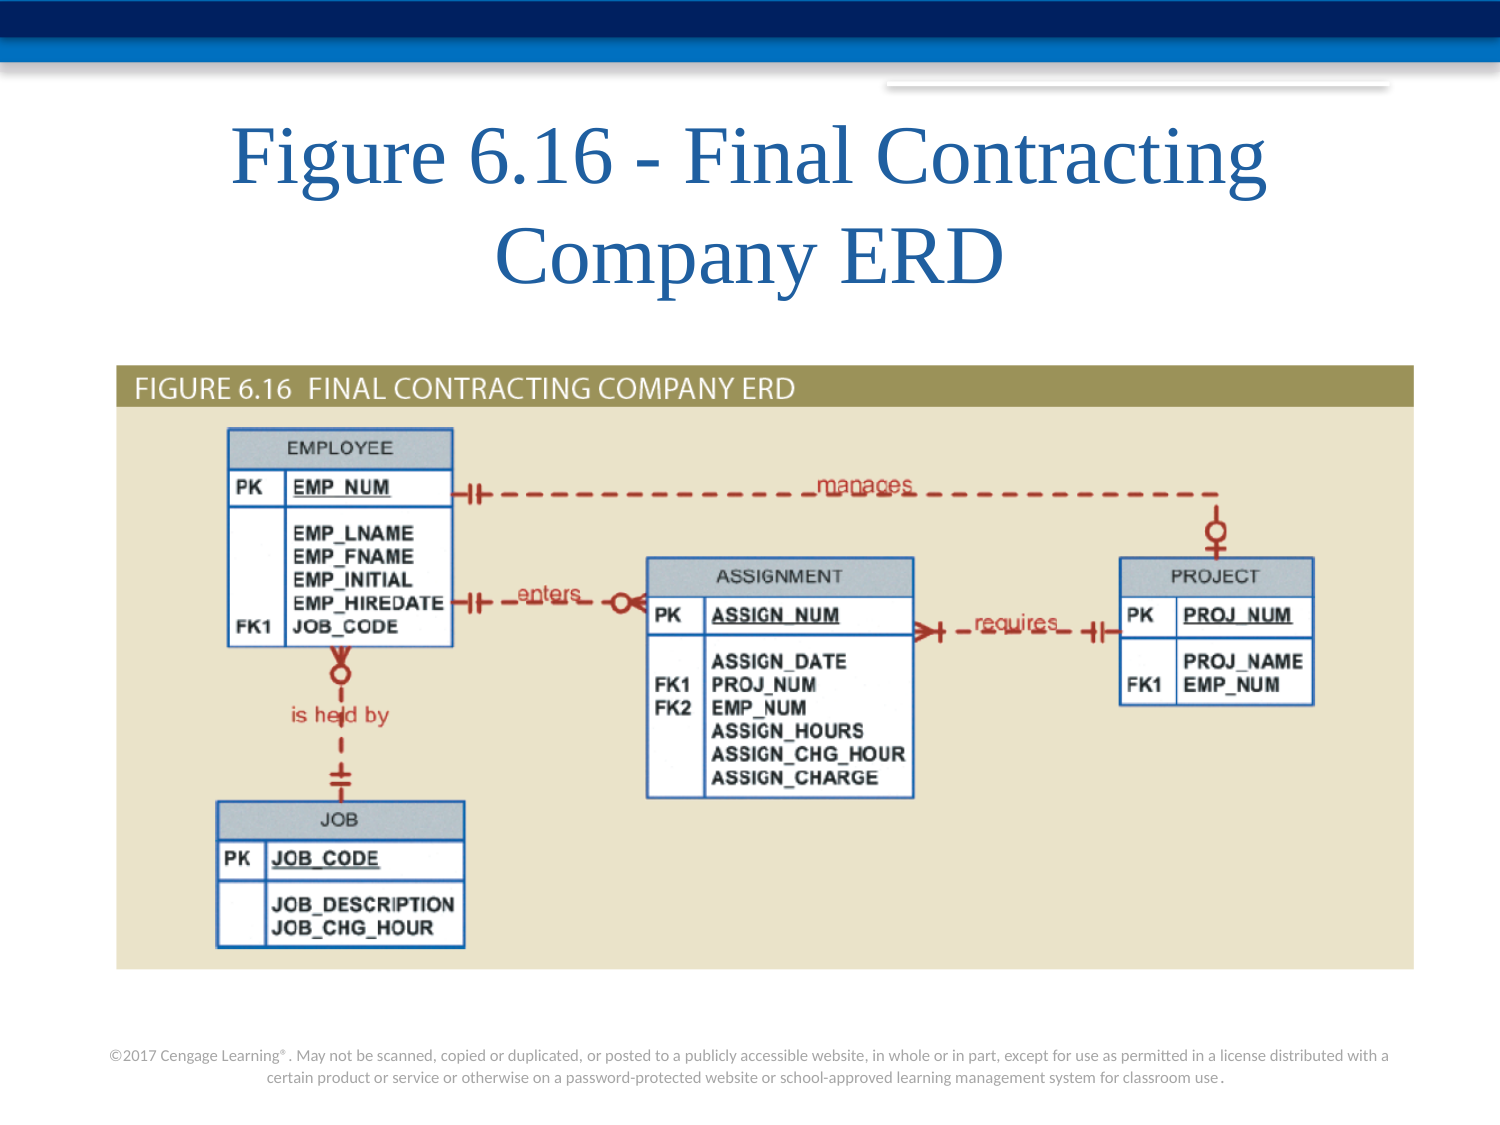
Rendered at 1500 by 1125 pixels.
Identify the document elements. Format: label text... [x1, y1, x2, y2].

title Figure 6.16 - Final Contracting Company ERD [75, 112, 1425, 288]
picture [112, 362, 1425, 976]
